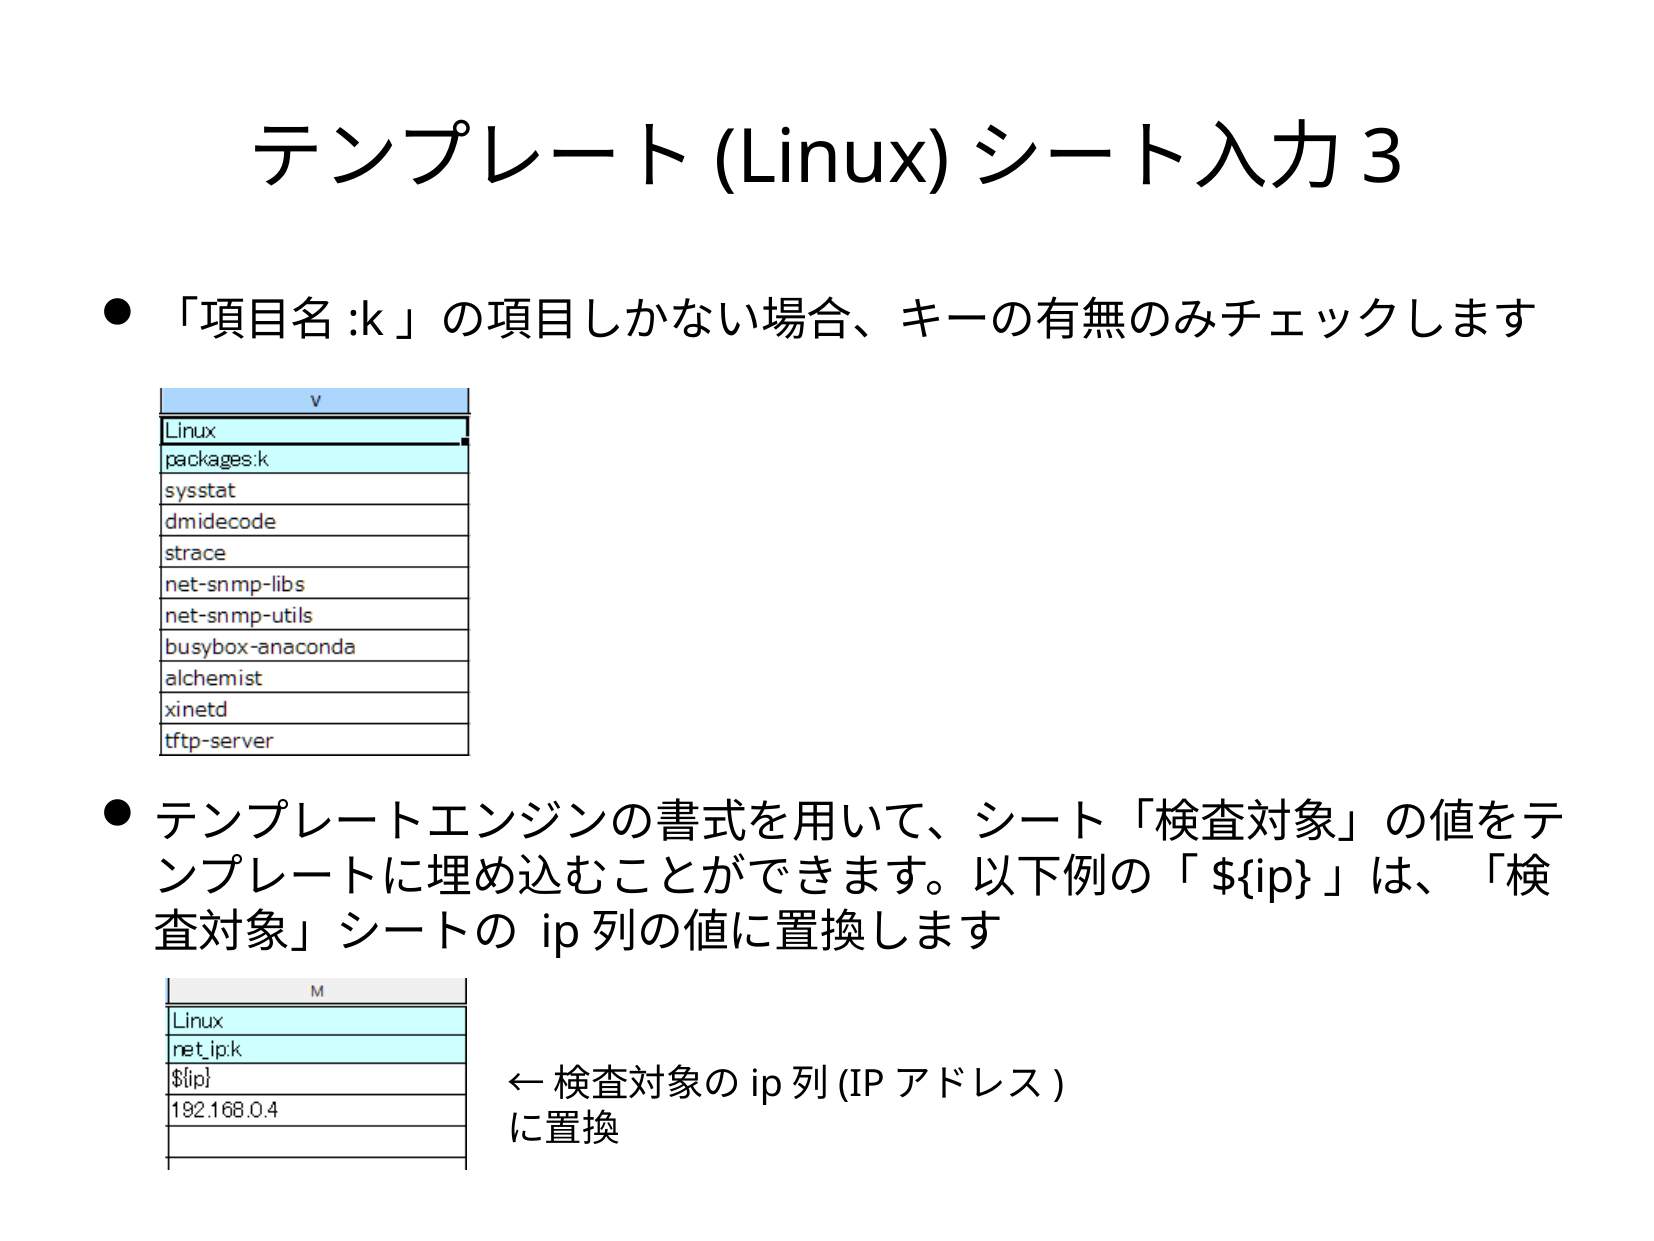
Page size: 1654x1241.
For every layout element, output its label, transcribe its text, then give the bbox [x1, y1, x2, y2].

text_box 「項目名:k」の項目しかない場合、キーの有無のみチェックします [82, 290, 1571, 353]
picture [165, 977, 468, 1170]
text_box ←検査対象のip列(IPアドレス)に置換 [492, 1051, 1124, 1114]
text_box テンプレートエンジンの書式を用いて、シート「検査対象」の値をテンプレートに埋め込むことができます。以下例の「${ip}」は、「検査対象」シートの ip列の値に置換します [82, 791, 1571, 969]
text_box テンプレート(Linux)シート入力3 [82, 49, 1571, 257]
picture [159, 388, 471, 756]
